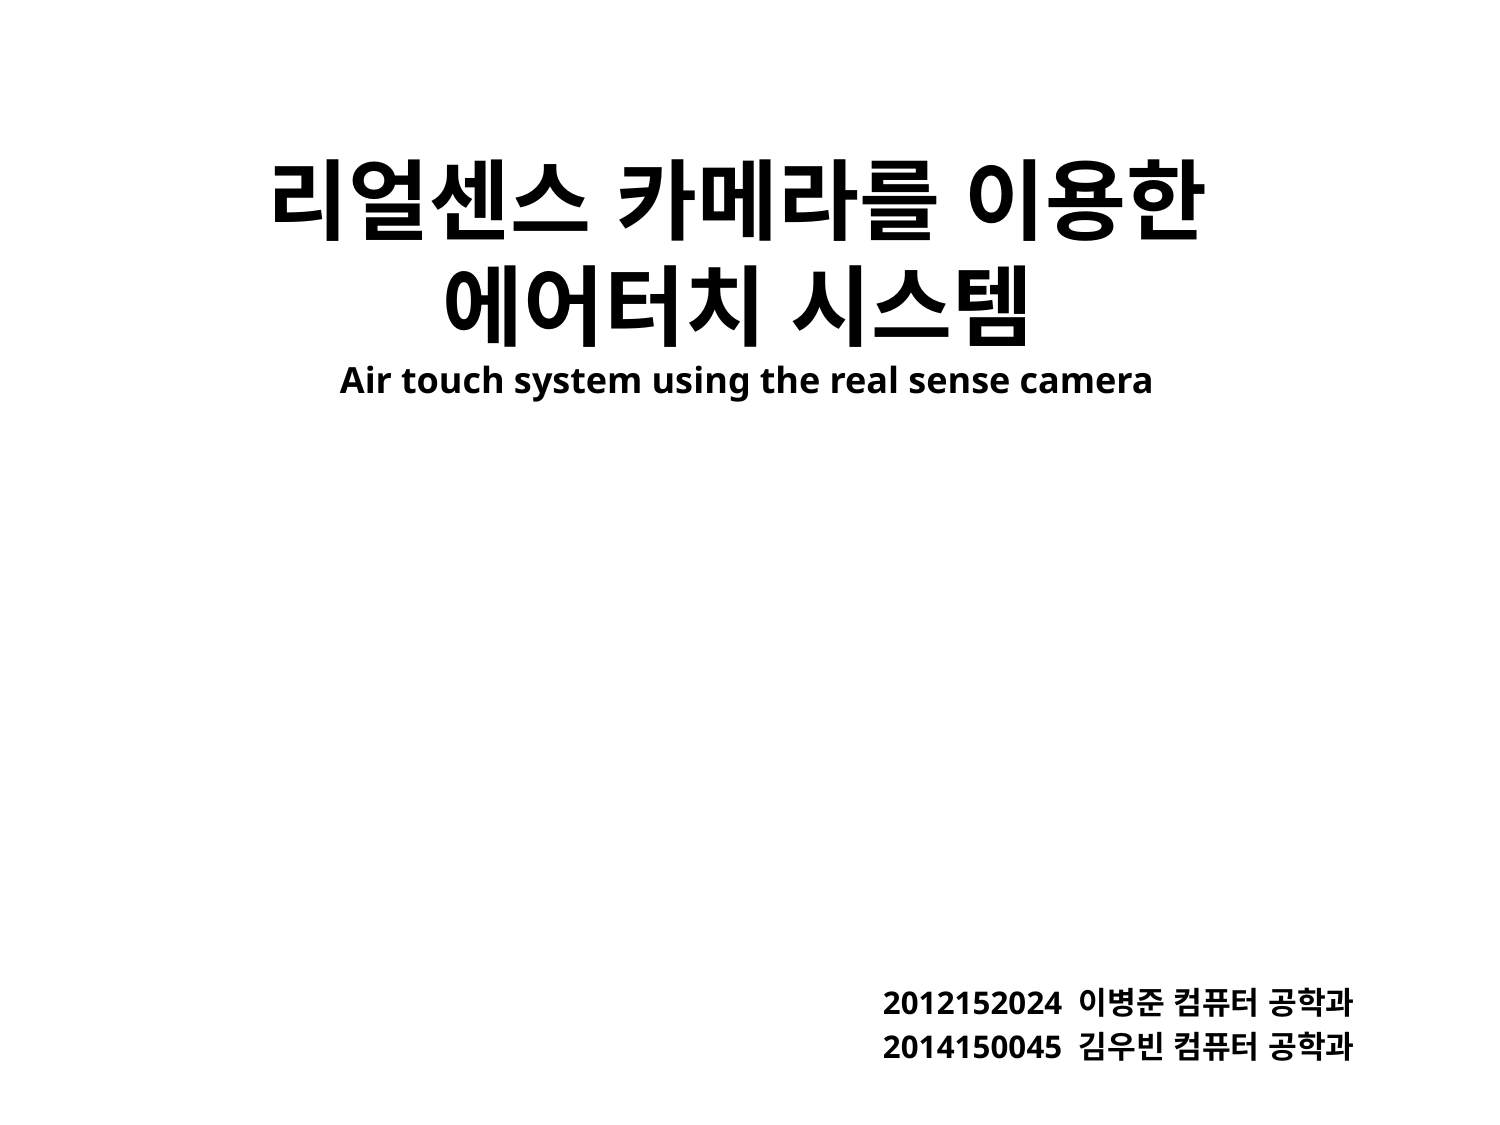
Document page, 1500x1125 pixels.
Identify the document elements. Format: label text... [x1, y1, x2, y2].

text_box 2012152024 이병준 컴퓨터 공학과 2014150045 김우빈 컴퓨터 공학과 [868, 975, 1422, 1024]
title 리얼센스 카메라를 이용한 에어터치 시스템 Air touch system using the real sense camera [135, 137, 1341, 409]
